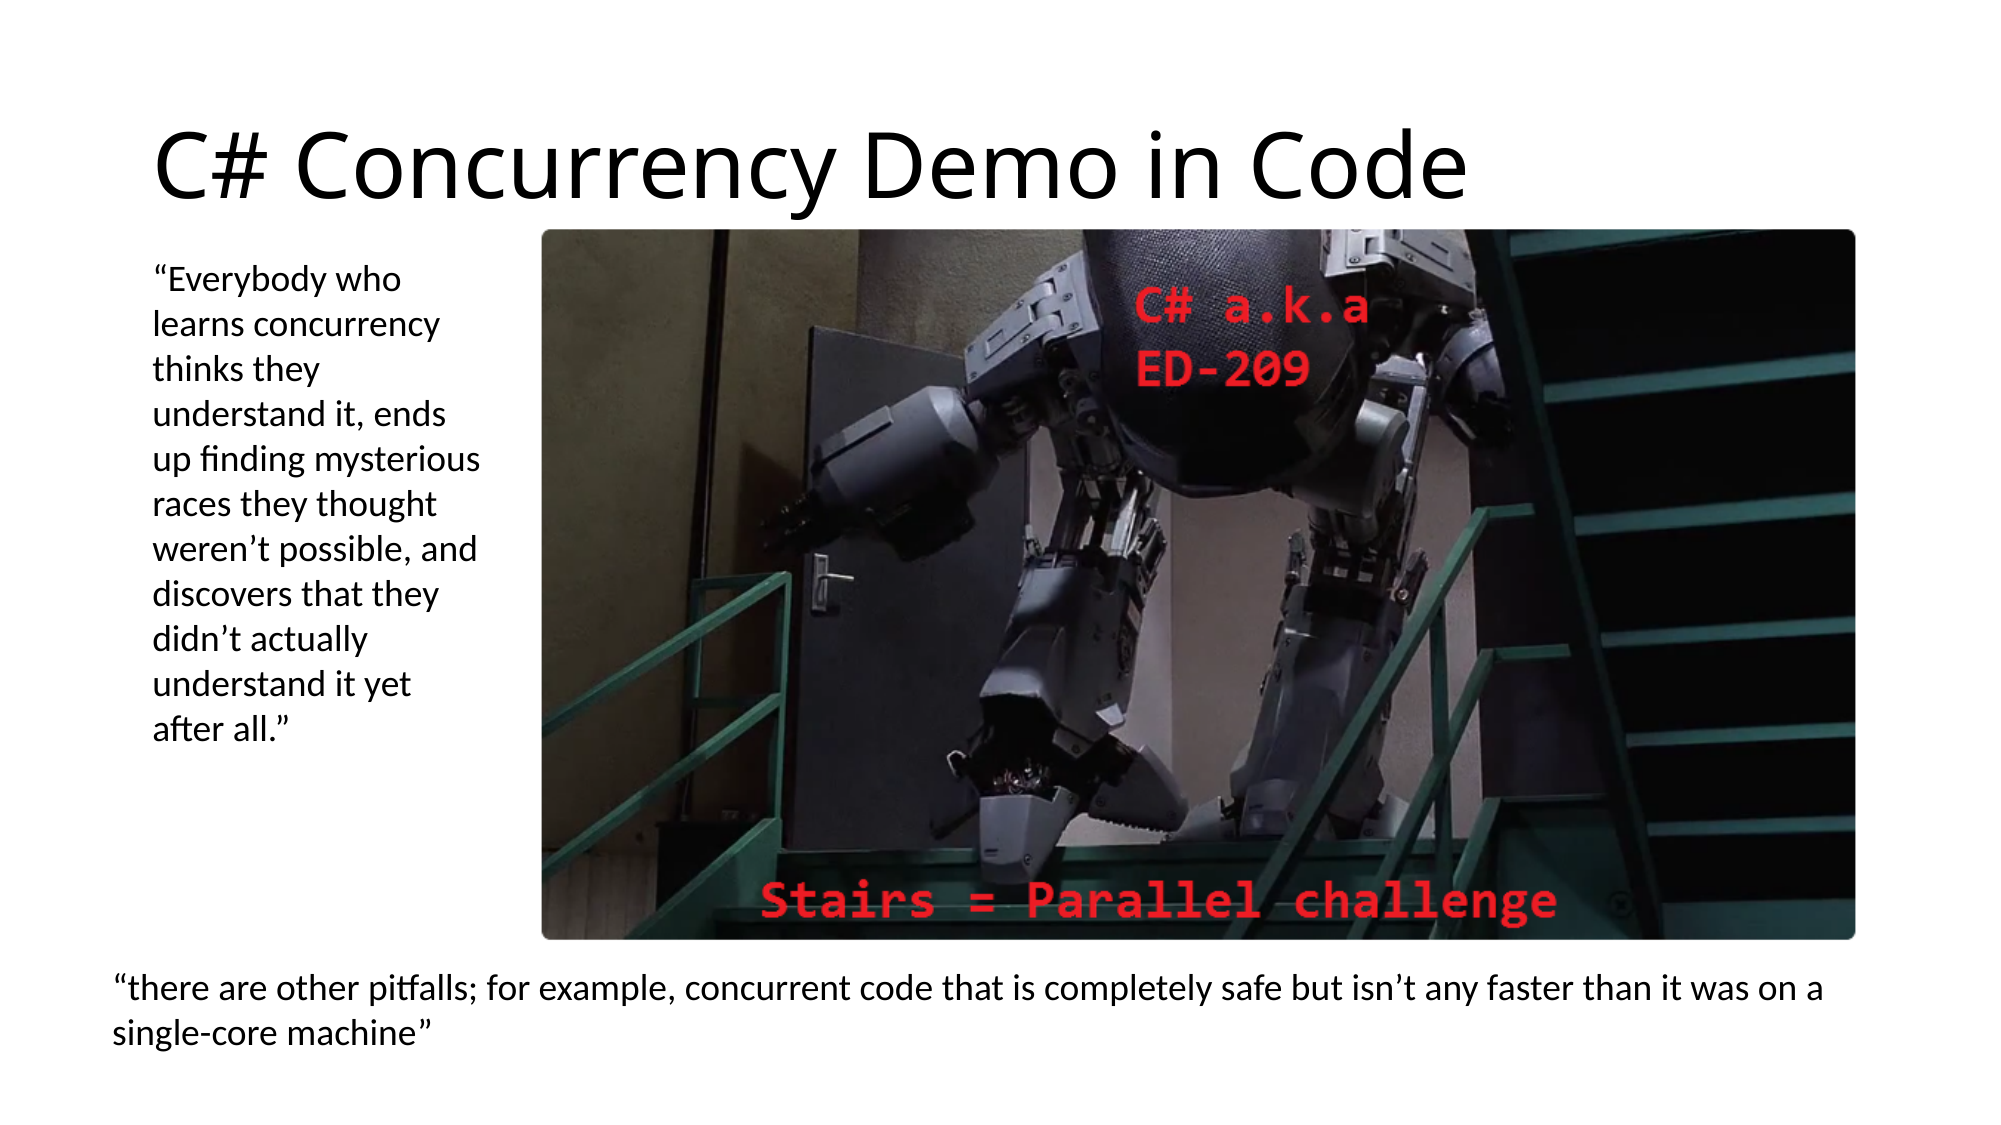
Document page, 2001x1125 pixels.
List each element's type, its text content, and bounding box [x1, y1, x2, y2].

title C# Concurrency Demo in Code [137, 59, 1863, 278]
text_box “there are other pitfalls; for example, concurrent code that is completely safe but isn’t any faster than it was on a single-core machine” [97, 955, 1863, 1106]
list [536, 228, 1863, 943]
text_box “Everybody who learns concurrency thinks they understand it, ends up finding mysterious races they thought weren’t possible, and discovers that they didn’t actually understand it yet after all.” [137, 246, 499, 757]
